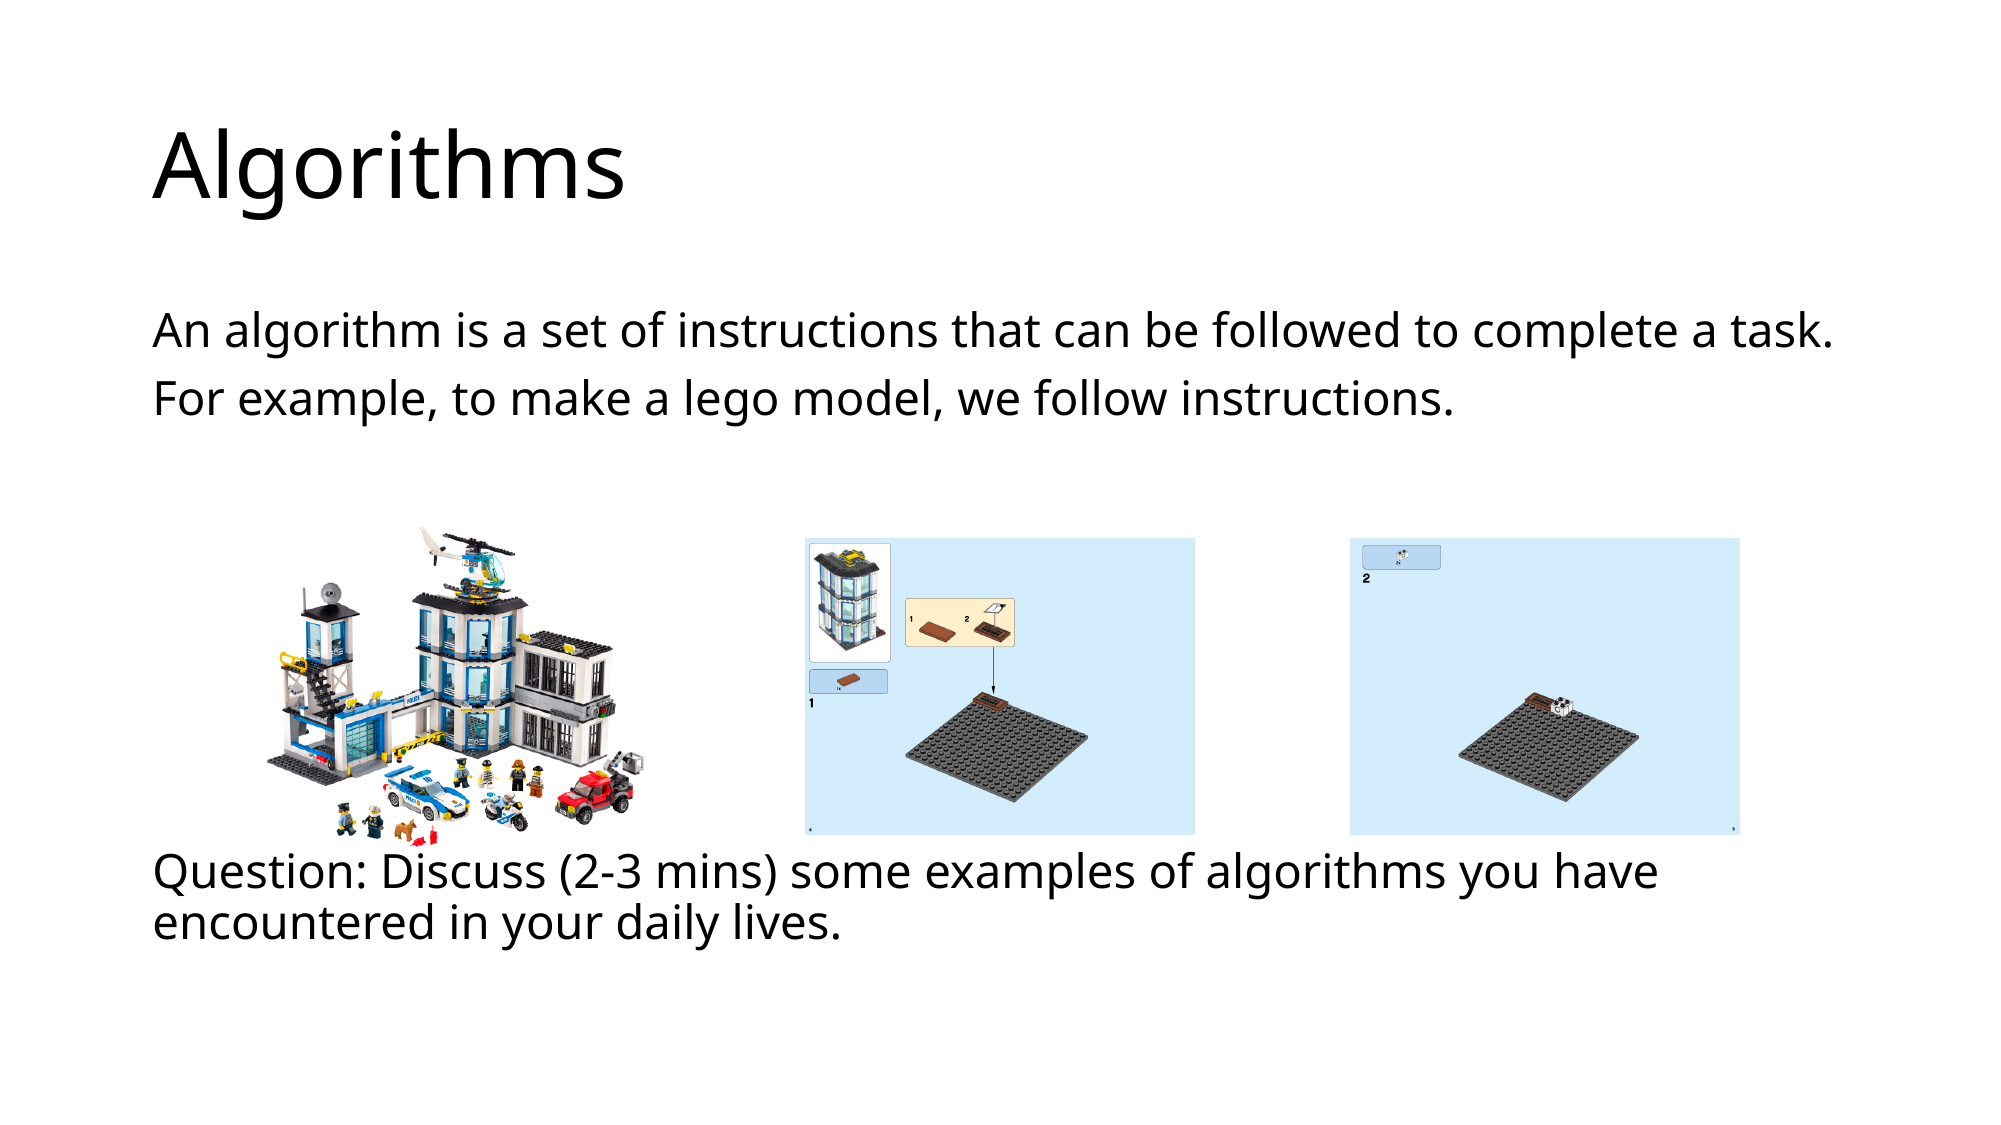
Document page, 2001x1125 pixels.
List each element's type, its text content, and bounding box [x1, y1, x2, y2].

list An algorithm is a set of instructions that can be followed to complete a task. For example, to make a lego model, we follow instructions. Question: Discuss (2-3 mins) some examples of algorithms you have encountered in your daily lives. [137, 299, 1863, 1014]
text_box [259, 520, 1741, 853]
title Algorithms [137, 59, 1863, 278]
